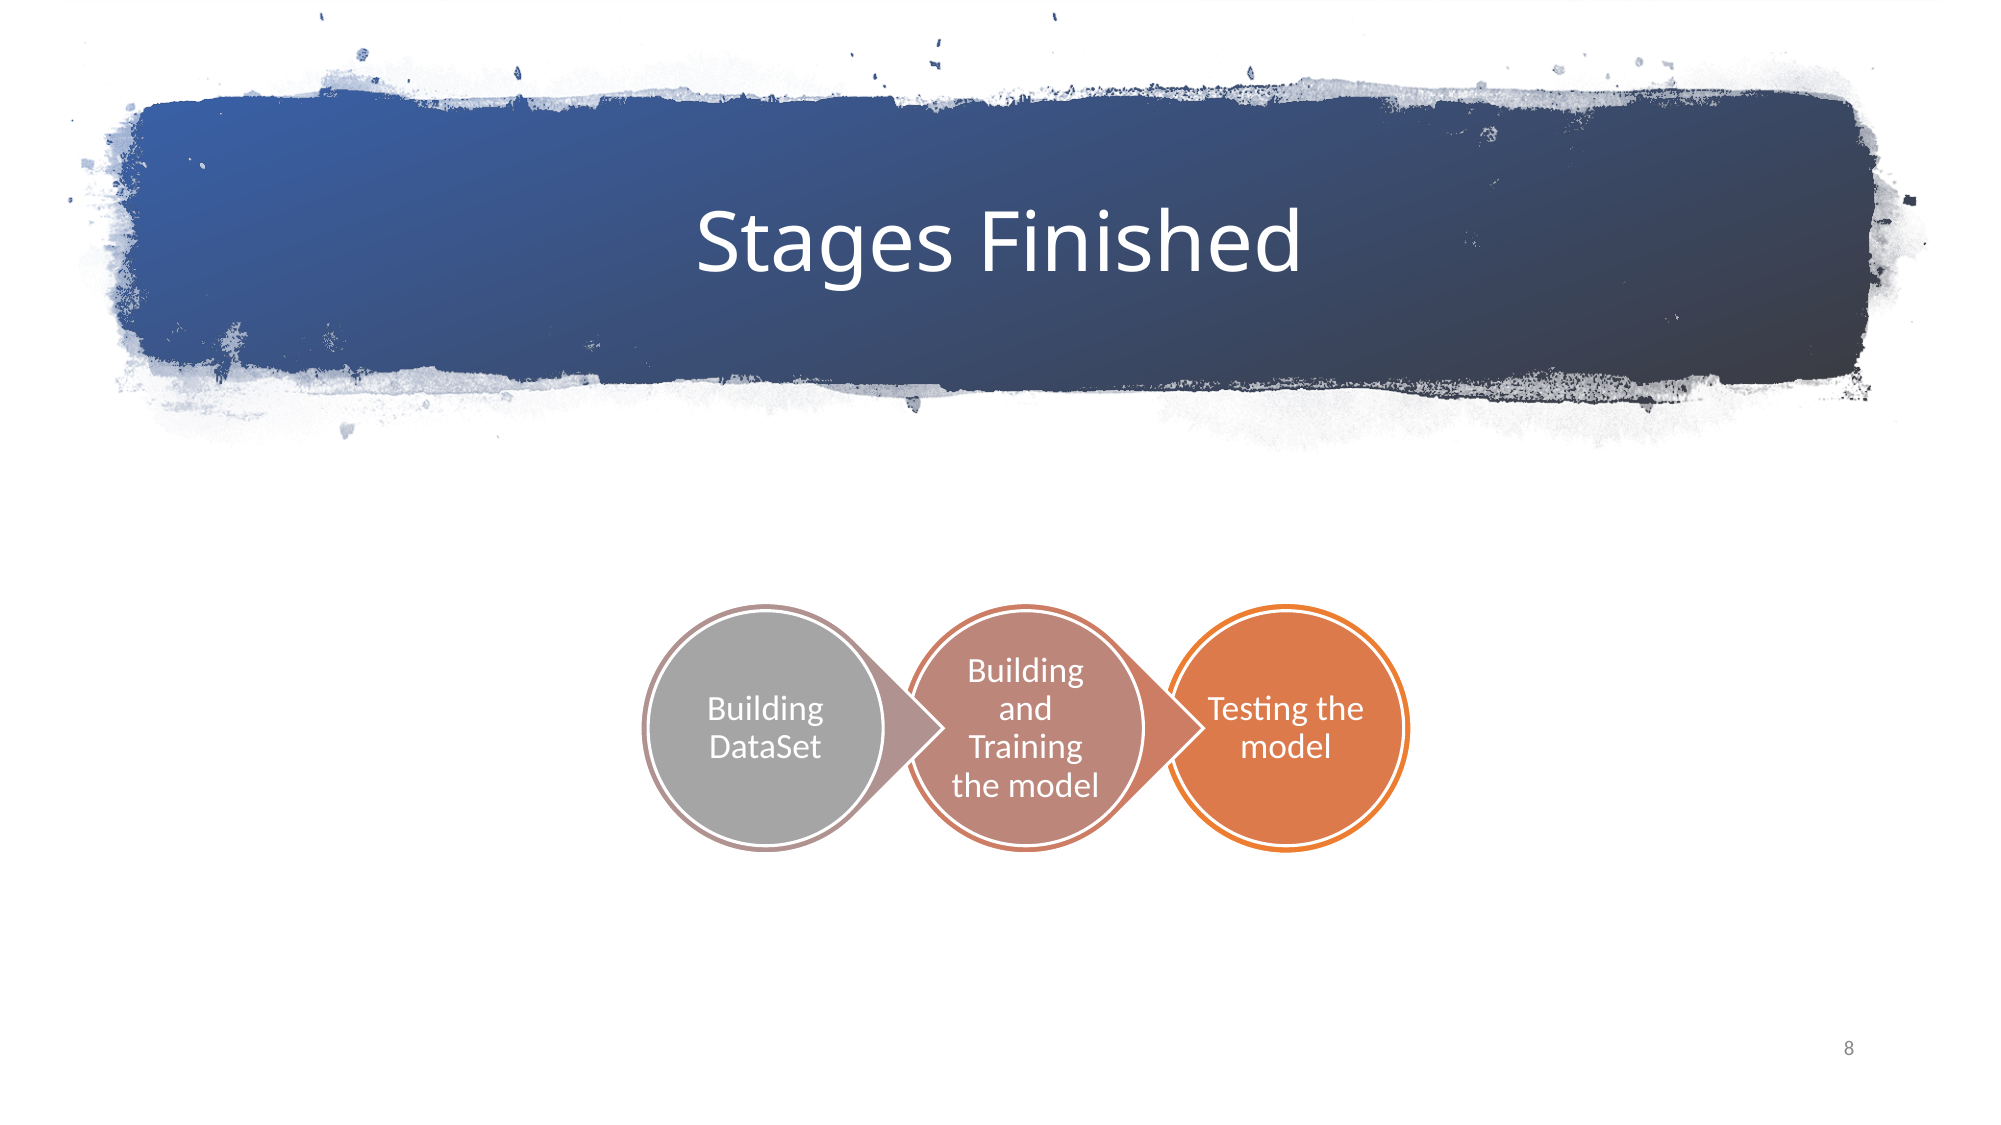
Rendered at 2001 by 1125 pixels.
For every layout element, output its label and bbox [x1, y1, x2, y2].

picture [0, 0, 2000, 1125]
list [193, 507, 1807, 950]
